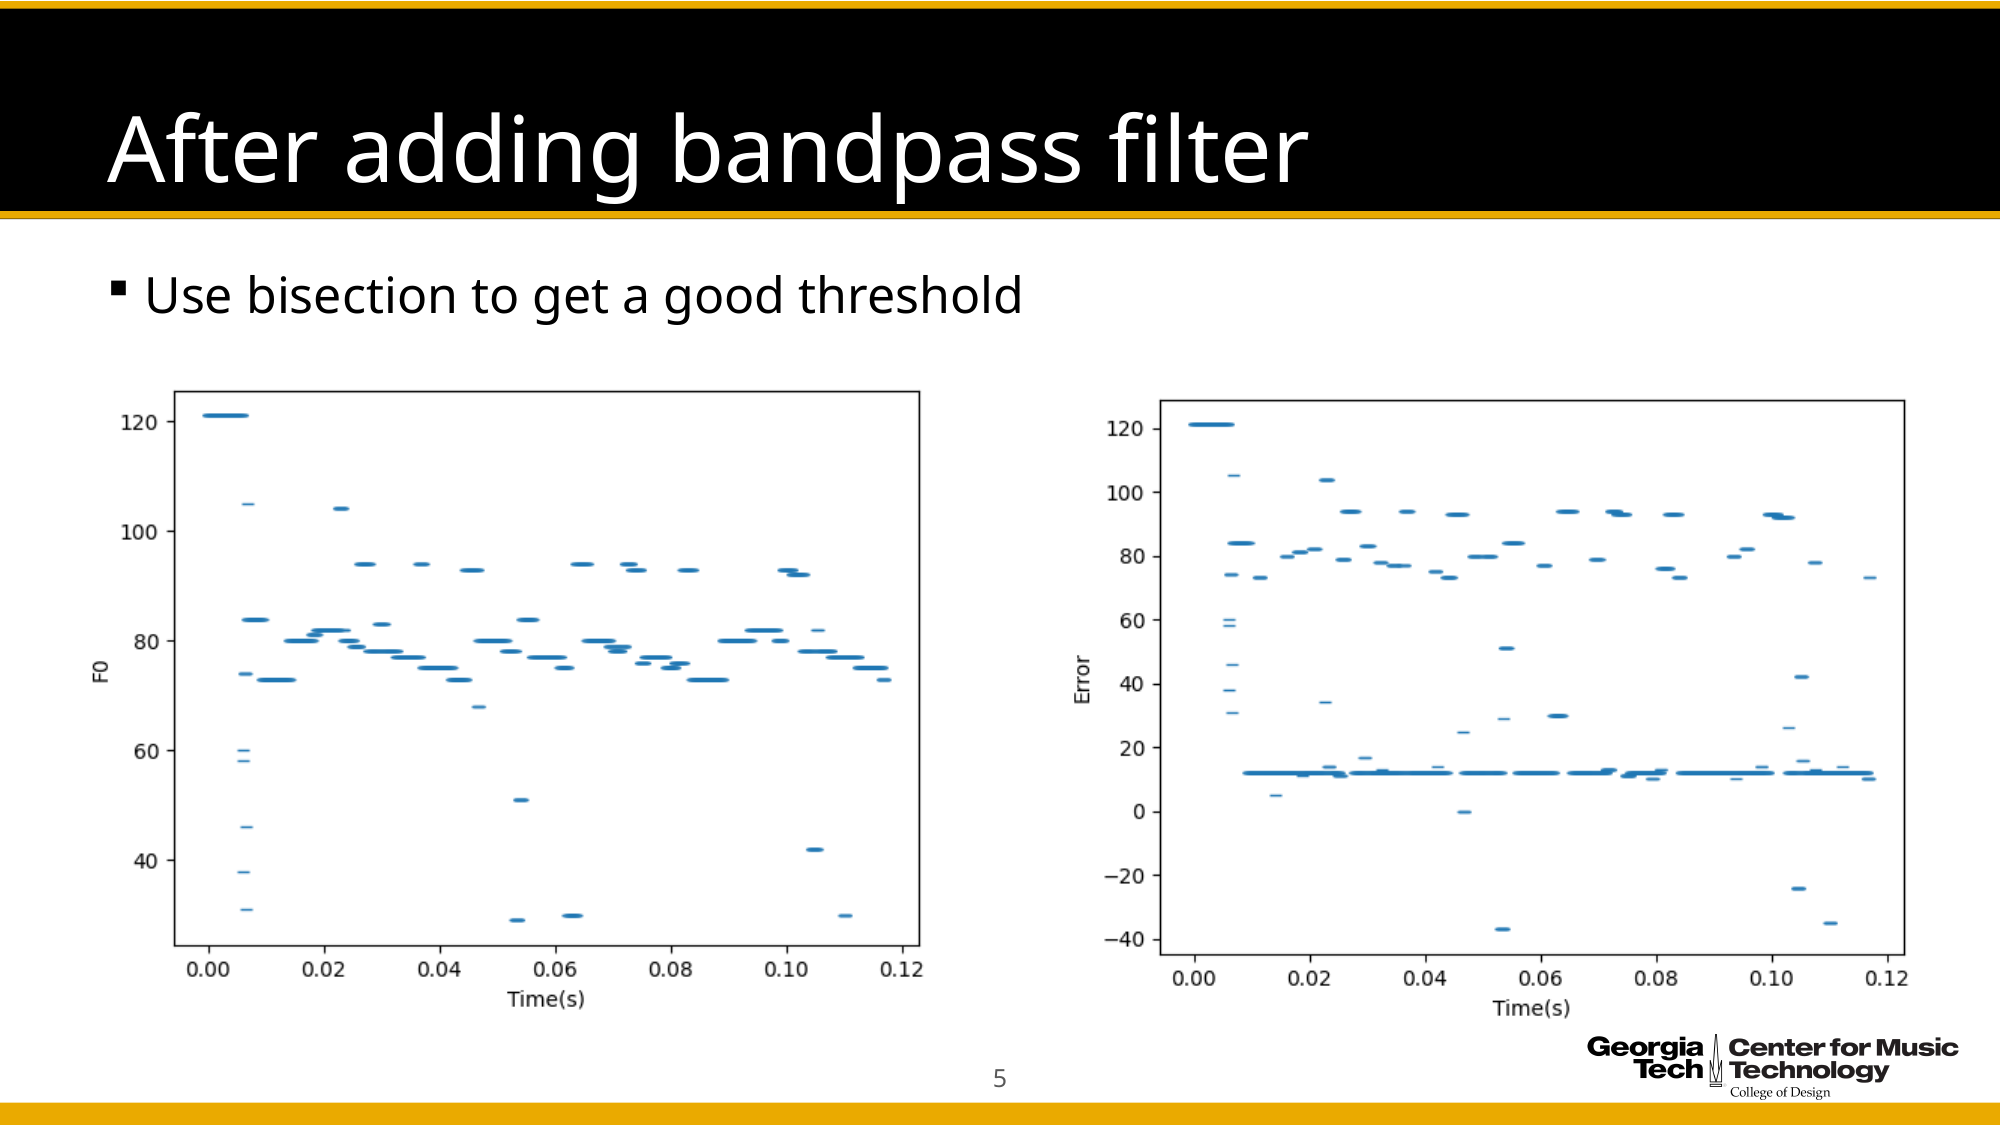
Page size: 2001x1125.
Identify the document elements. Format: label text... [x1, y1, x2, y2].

title After adding bandpass filter [92, 21, 1908, 211]
picture [1039, 313, 2000, 1100]
list Use bisection to get a good threshold [92, 263, 1908, 1025]
picture [54, 345, 1015, 1025]
